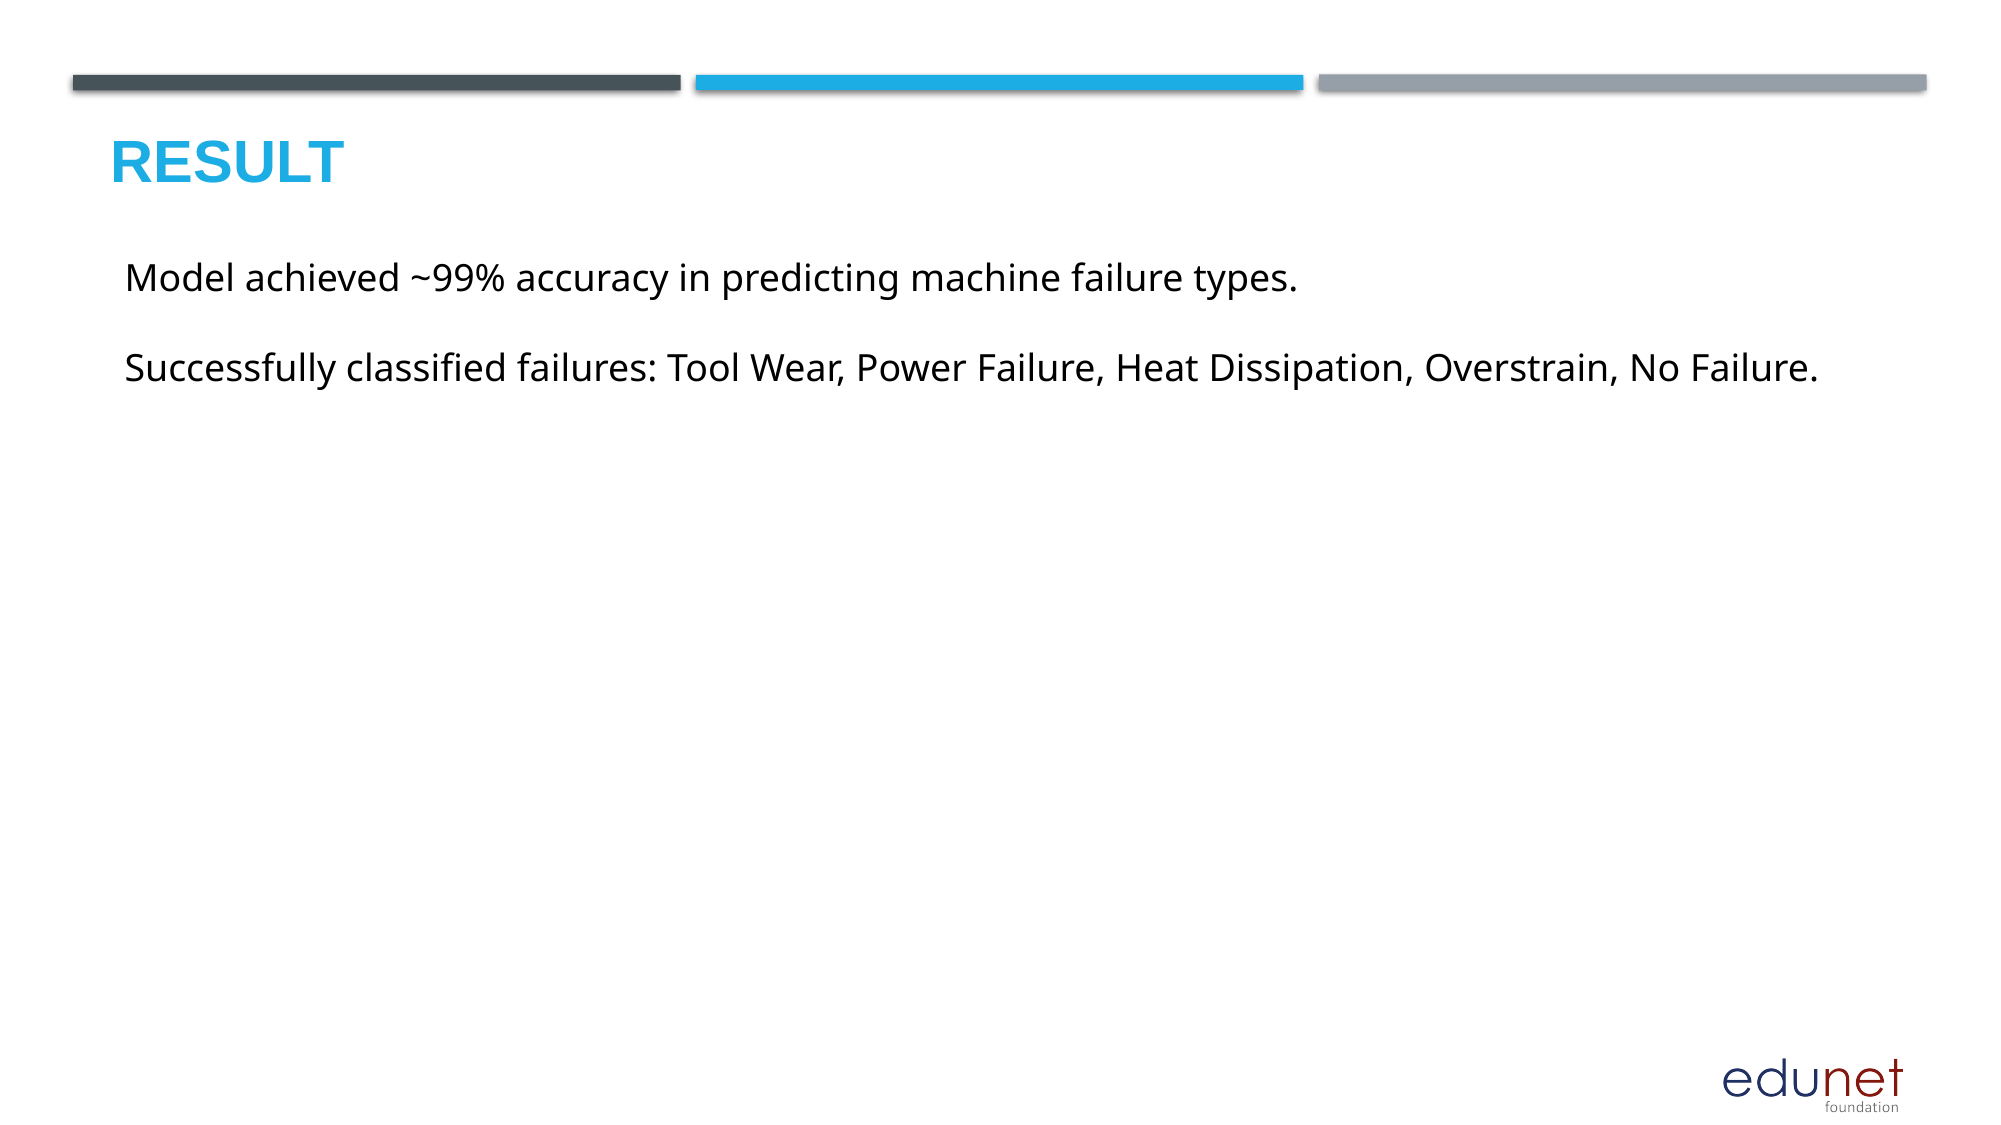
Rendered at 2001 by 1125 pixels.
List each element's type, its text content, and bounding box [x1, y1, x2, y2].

text_box Model achieved ~99% accuracy in predicting machine failure types. Successfully classified failures: Tool Wear, Power Failure, Heat Dissipation, Overstrain, No Failure. [109, 202, 1930, 397]
title Result [95, 115, 1905, 203]
picture [1719, 1056, 1905, 1116]
